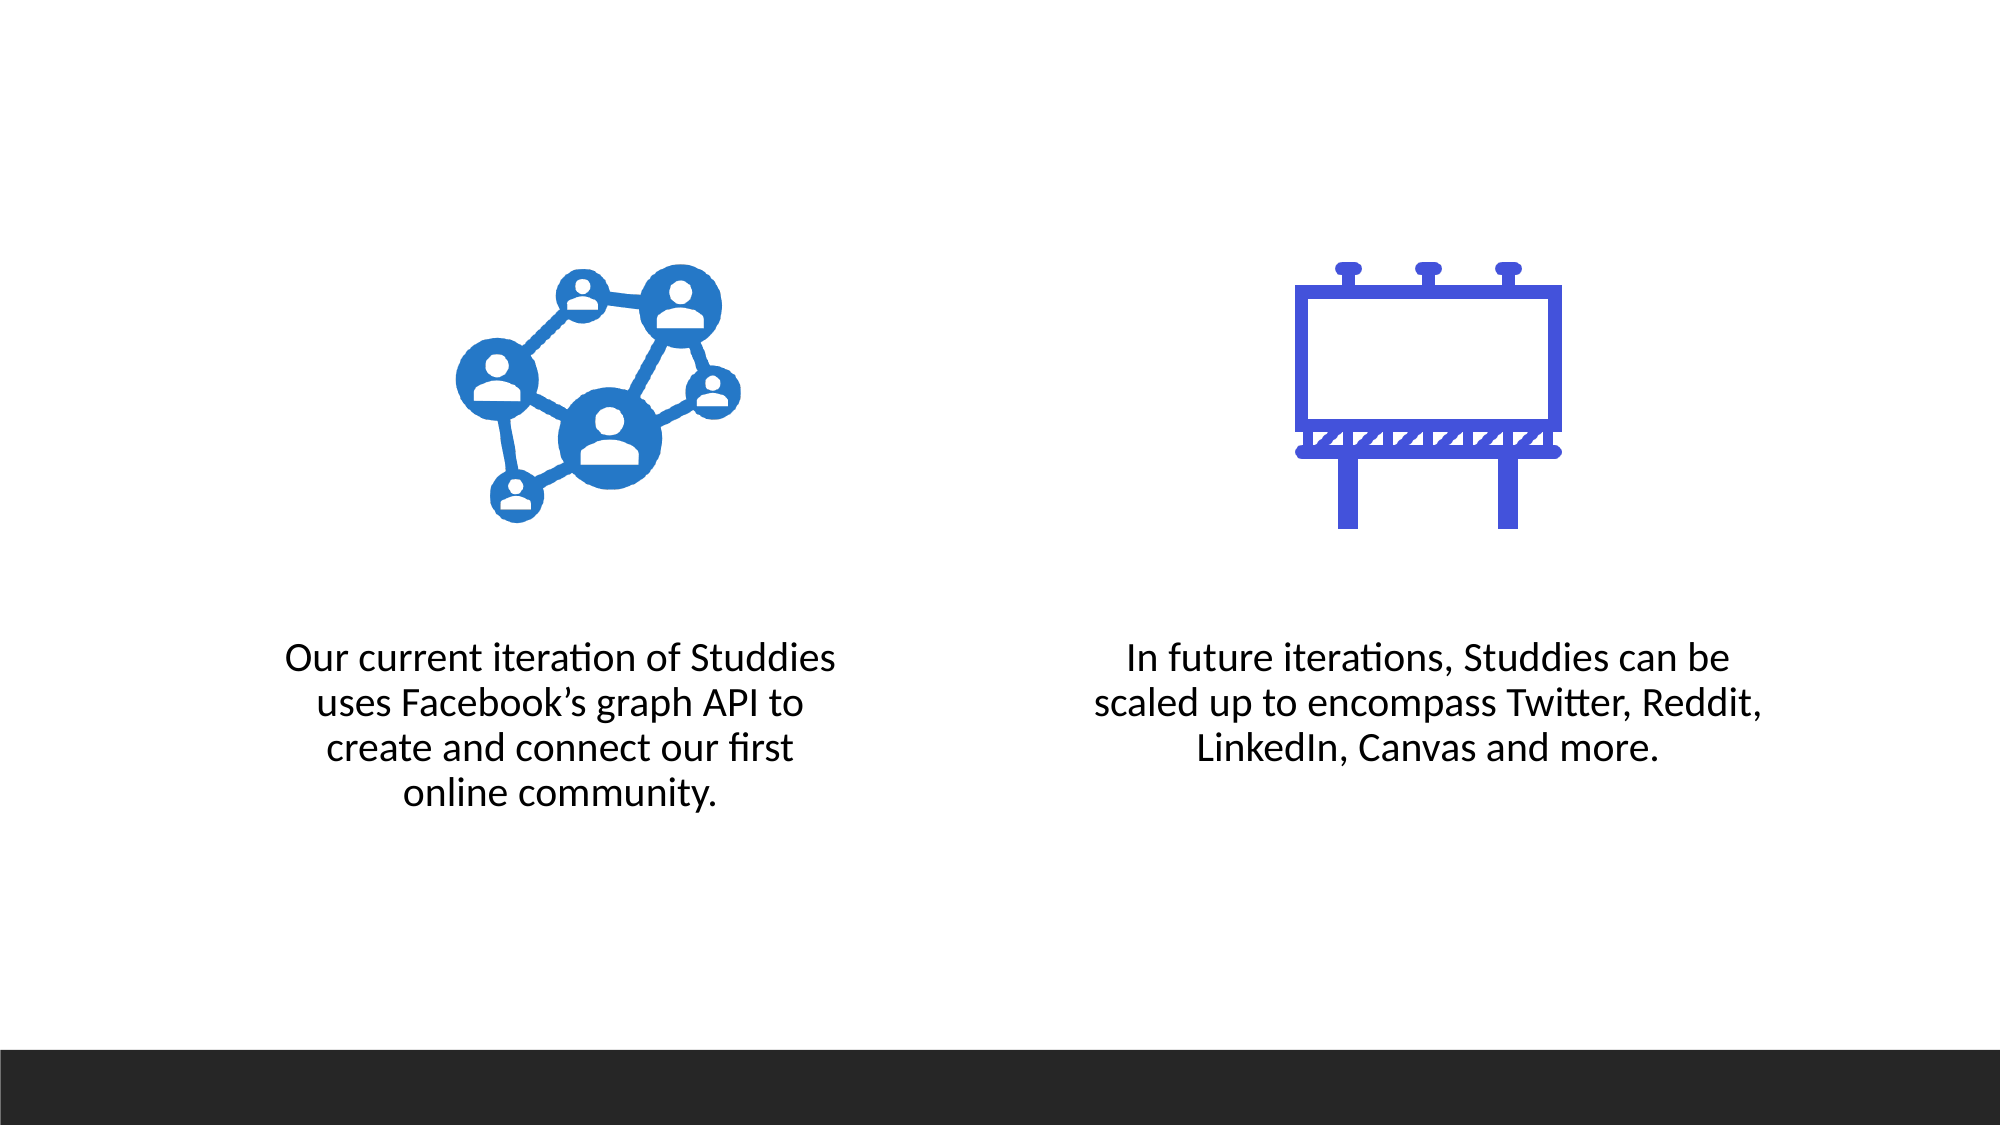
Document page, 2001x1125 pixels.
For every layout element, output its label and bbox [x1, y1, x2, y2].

text_box [186, 194, 1838, 818]
